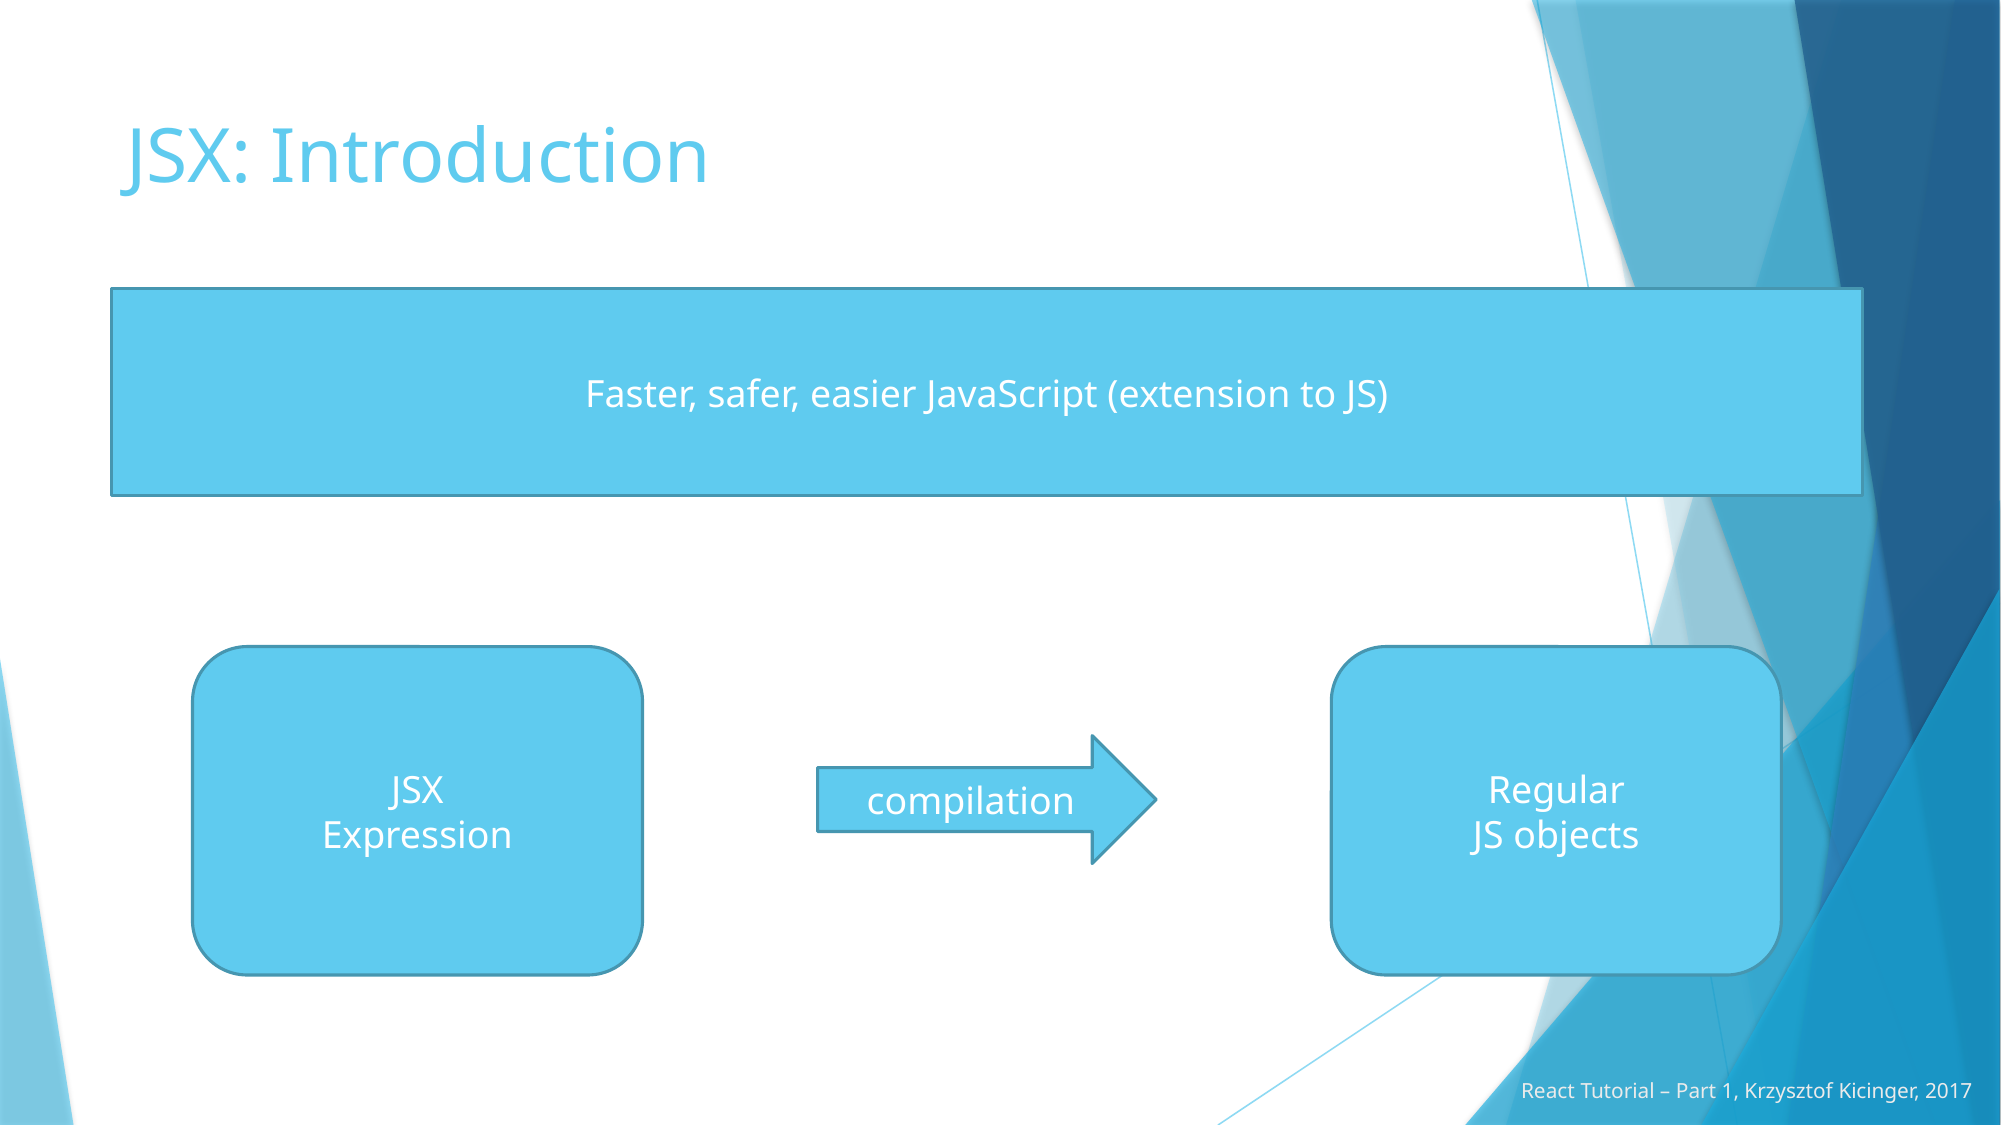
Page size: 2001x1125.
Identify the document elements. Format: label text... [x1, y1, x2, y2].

text_box Faster, safer, easier JavaScript (extension to JS) [110, 287, 1864, 497]
text_box React Tutorial – Part 1, Krzysztof Kicinger, 2017 [1506, 1070, 1988, 1111]
text_box compilation [816, 734, 1158, 865]
text_box JSX Expression [190, 644, 645, 977]
text_box Regular JS objects [1329, 644, 1783, 977]
title JSX: Introduction [111, 99, 1863, 214]
